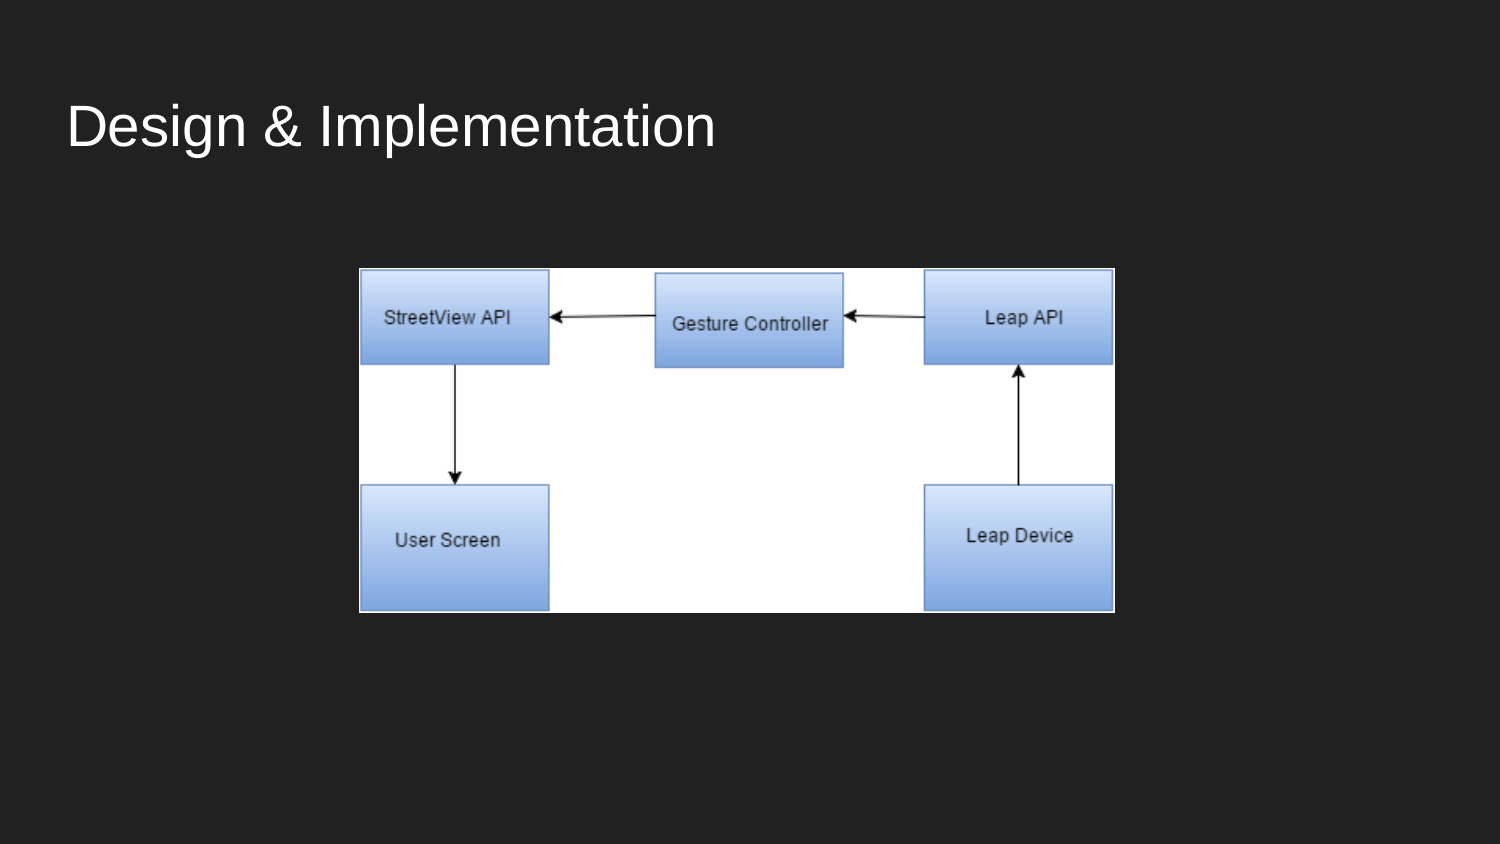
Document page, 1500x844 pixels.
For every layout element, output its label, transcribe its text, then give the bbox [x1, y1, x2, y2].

title Design & Implementation [51, 72, 1449, 167]
picture [359, 268, 1115, 613]
